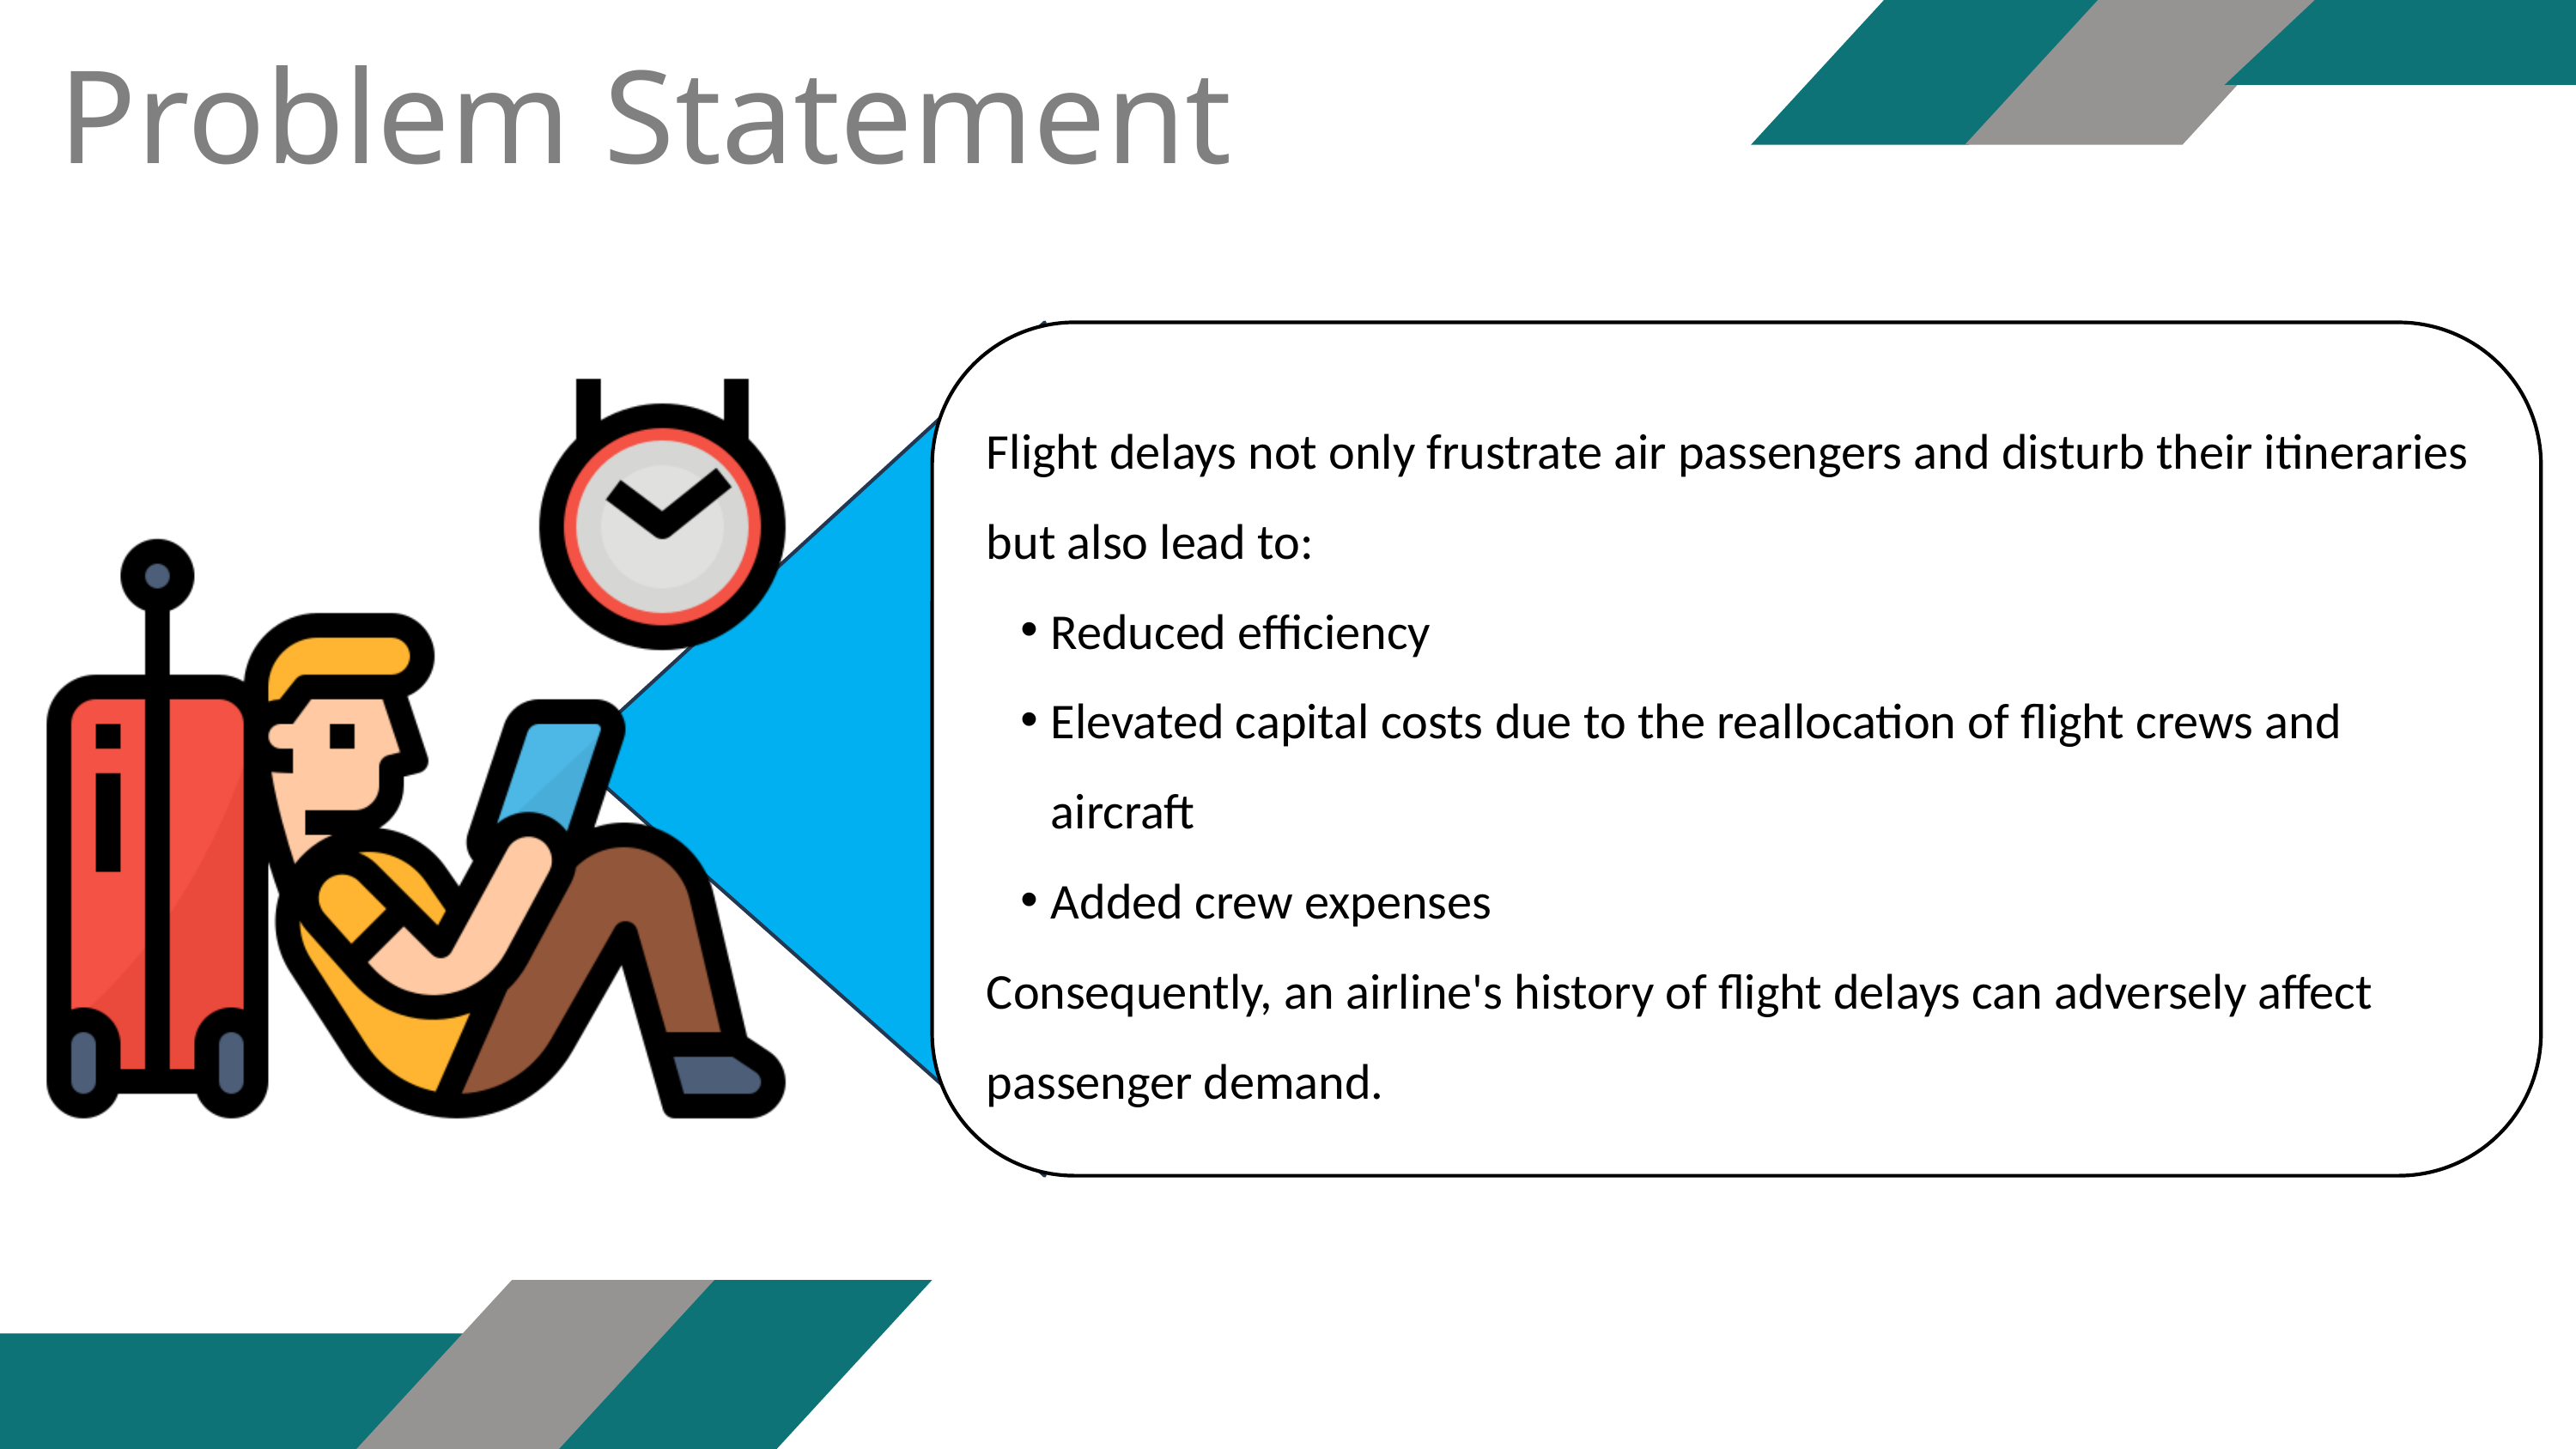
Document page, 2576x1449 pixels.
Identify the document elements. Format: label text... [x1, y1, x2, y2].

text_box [556, 1279, 933, 1449]
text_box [2224, 0, 2576, 86]
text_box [0, 1333, 349, 1449]
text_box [1964, 0, 2341, 145]
text_box Problem Statement [58, 34, 1562, 190]
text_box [1750, 0, 1959, 145]
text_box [22, 322, 2542, 1176]
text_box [354, 1279, 556, 1449]
